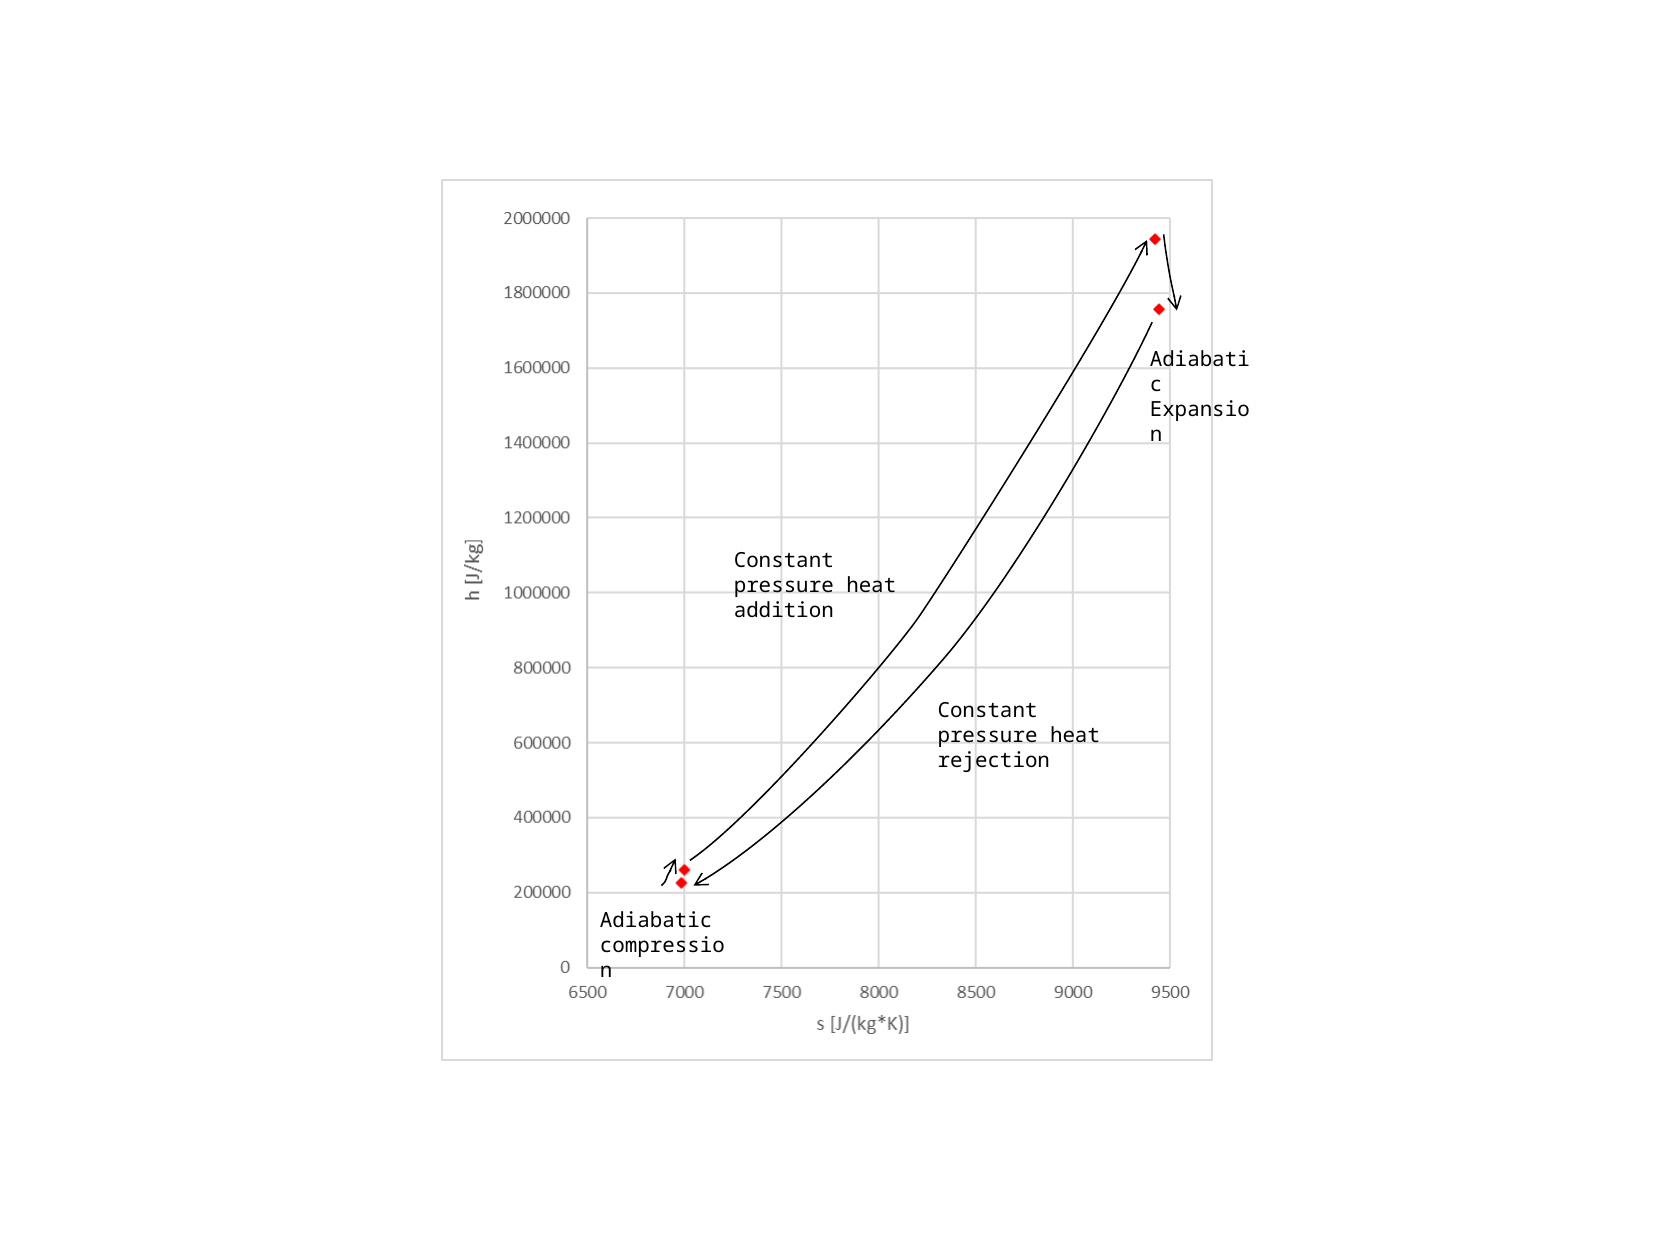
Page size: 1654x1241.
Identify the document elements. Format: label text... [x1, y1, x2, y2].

picture [441, 179, 1213, 1061]
text_box Adiabatic Expansion [1217, 338, 1276, 454]
